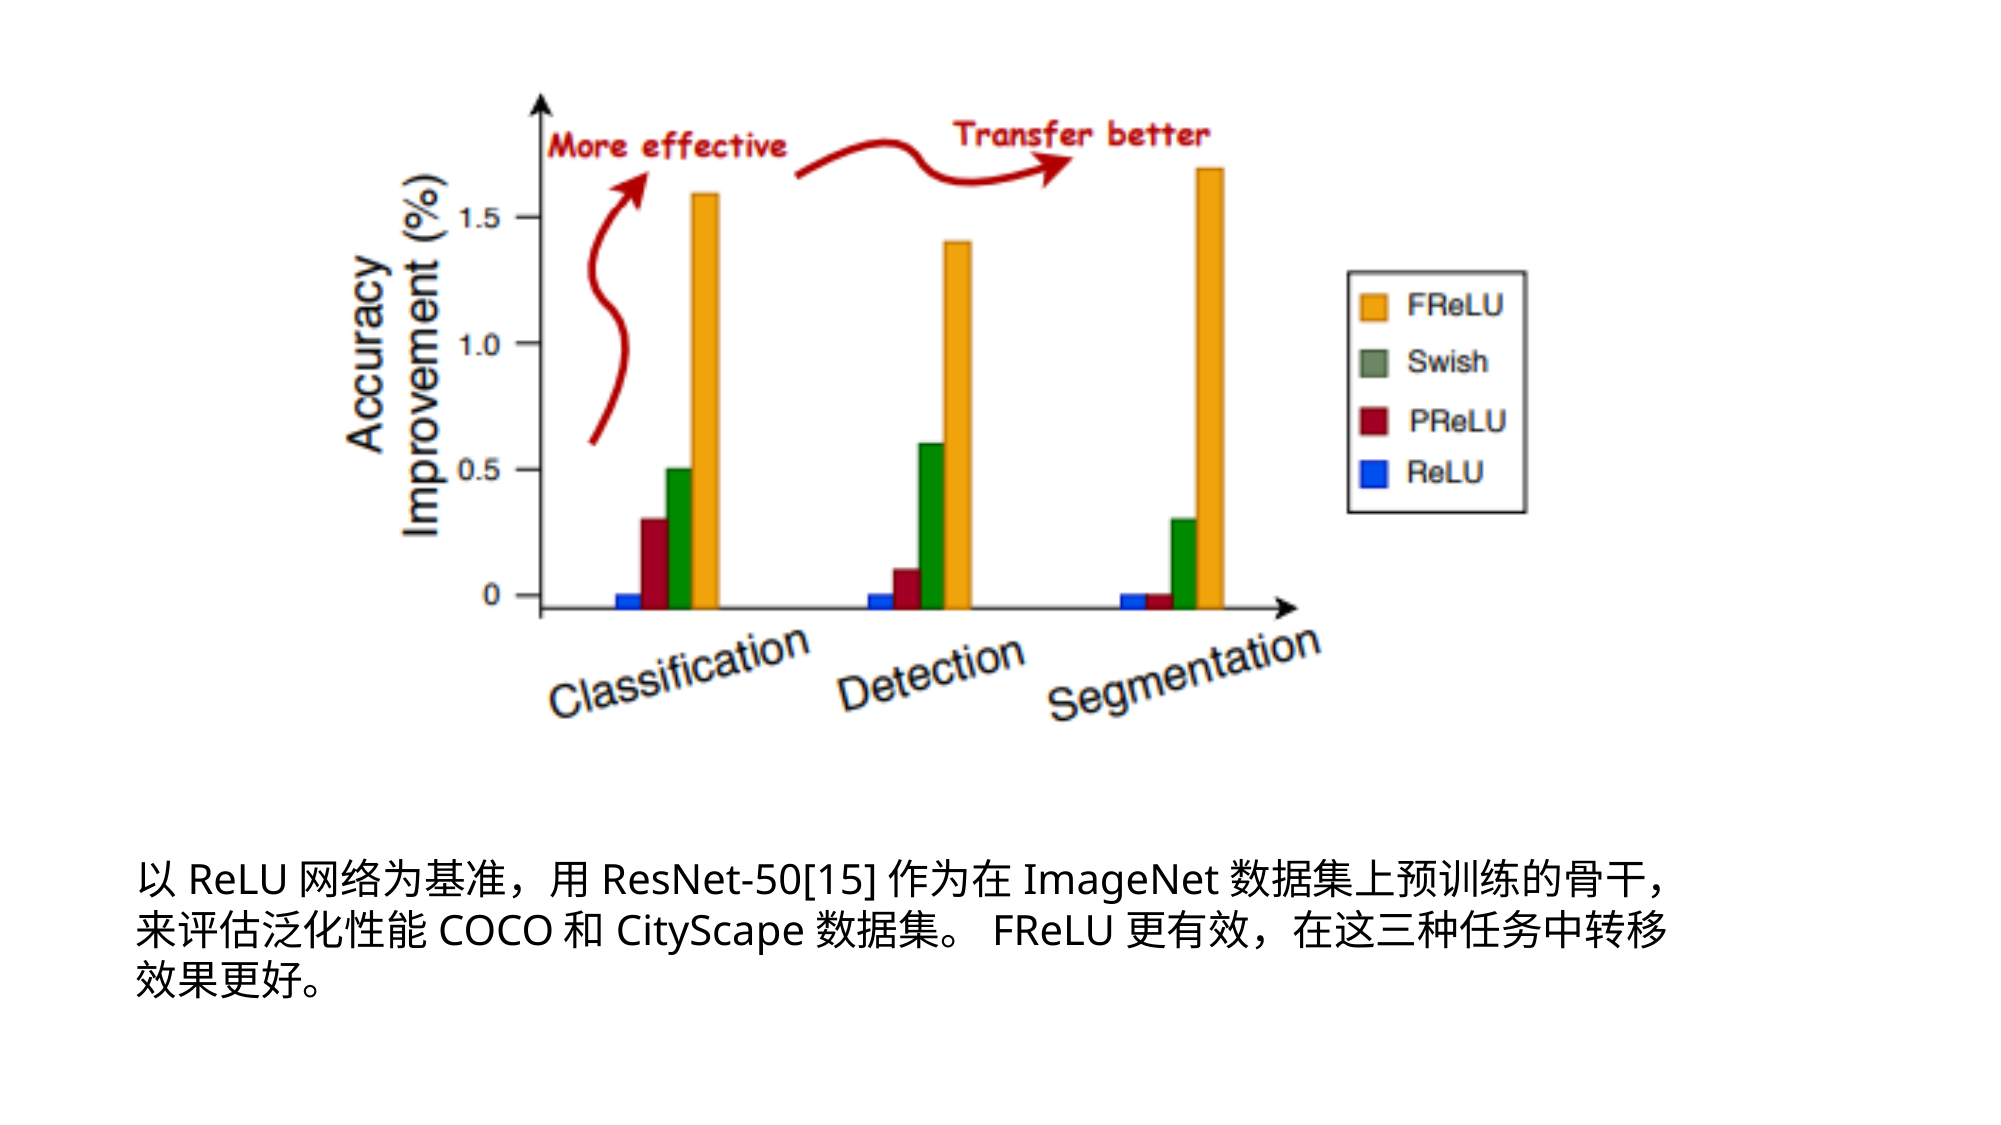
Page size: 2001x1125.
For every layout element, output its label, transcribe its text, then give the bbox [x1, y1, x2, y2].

picture [231, 64, 1634, 753]
text_box 以ReLU网络为基准，用ResNet-50[15]作为在ImageNet数据集上预训练的骨干，来评估泛化性能COCO和CityScape数据集。FReLU更有效，在这三种任务中转移效果更好。 [121, 845, 1724, 1011]
